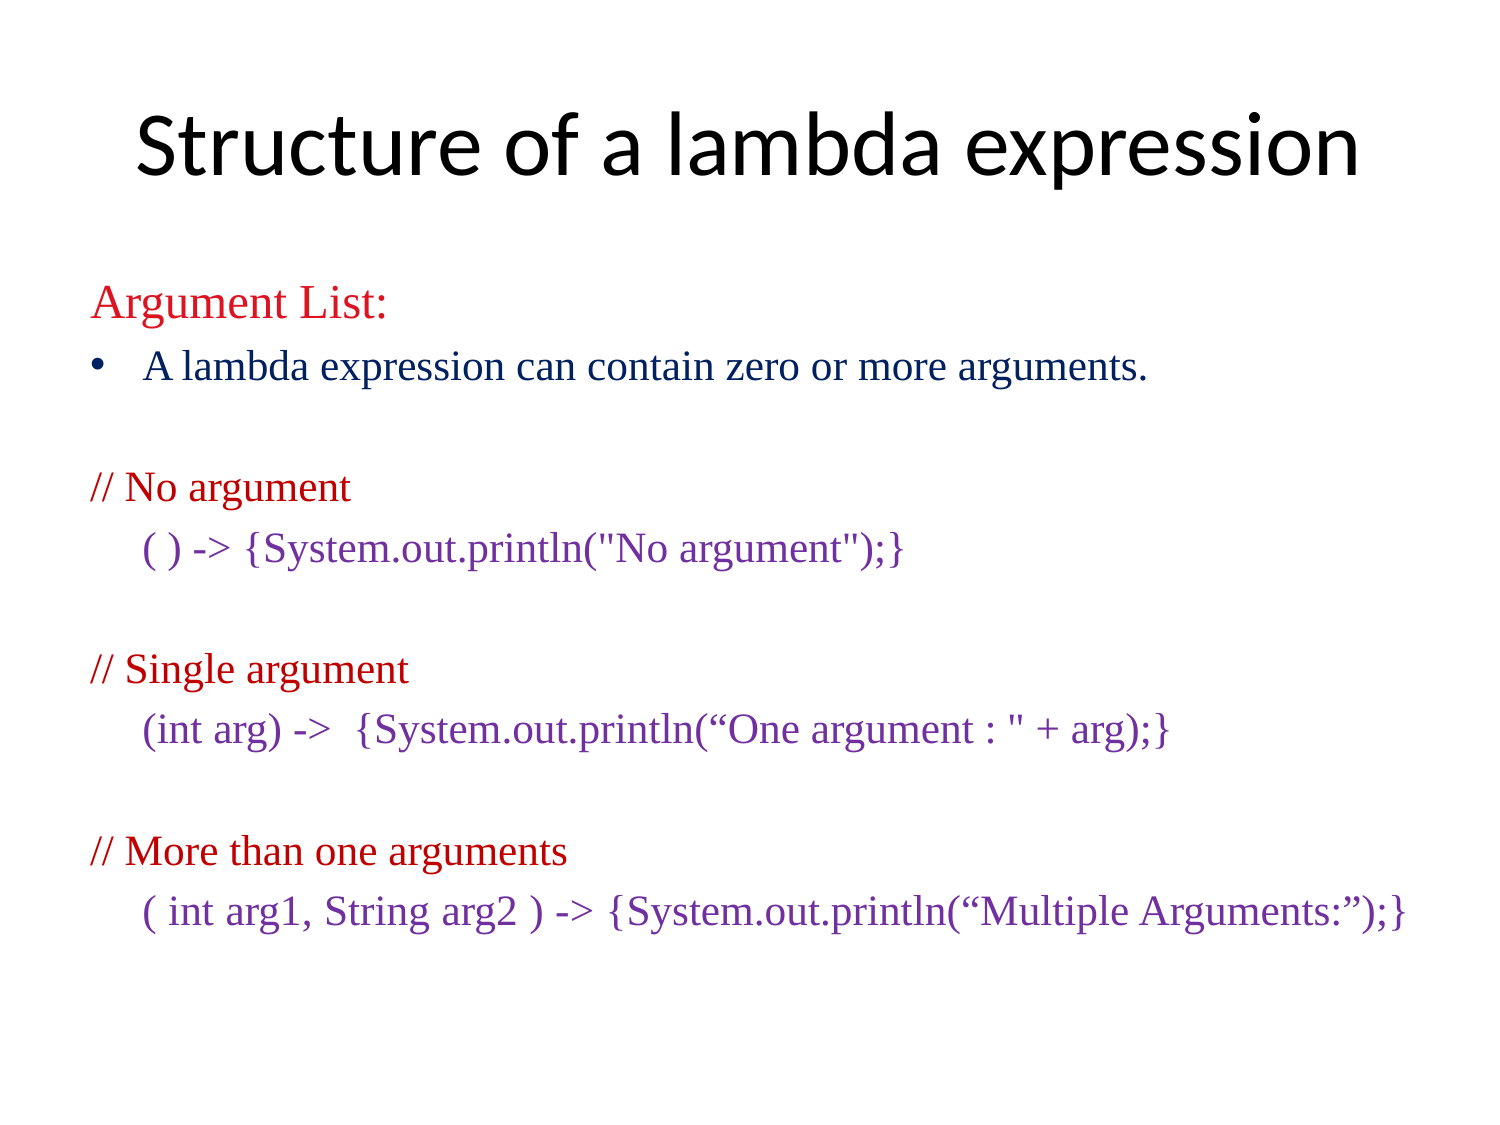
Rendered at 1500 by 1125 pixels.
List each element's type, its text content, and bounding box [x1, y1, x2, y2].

title Structure of a lambda expression [75, 45, 1425, 233]
list Argument List: A lambda expression can contain zero or more arguments. // No argument ( ) -> {System.out.println("No argument");} // Single argument (int arg) -> {System.out.println(“One argument : " + arg);} // More than one arguments ( int arg1, String arg2 ) -> {System.out.println(“Multiple Arguments:”);} [75, 262, 1425, 1005]
